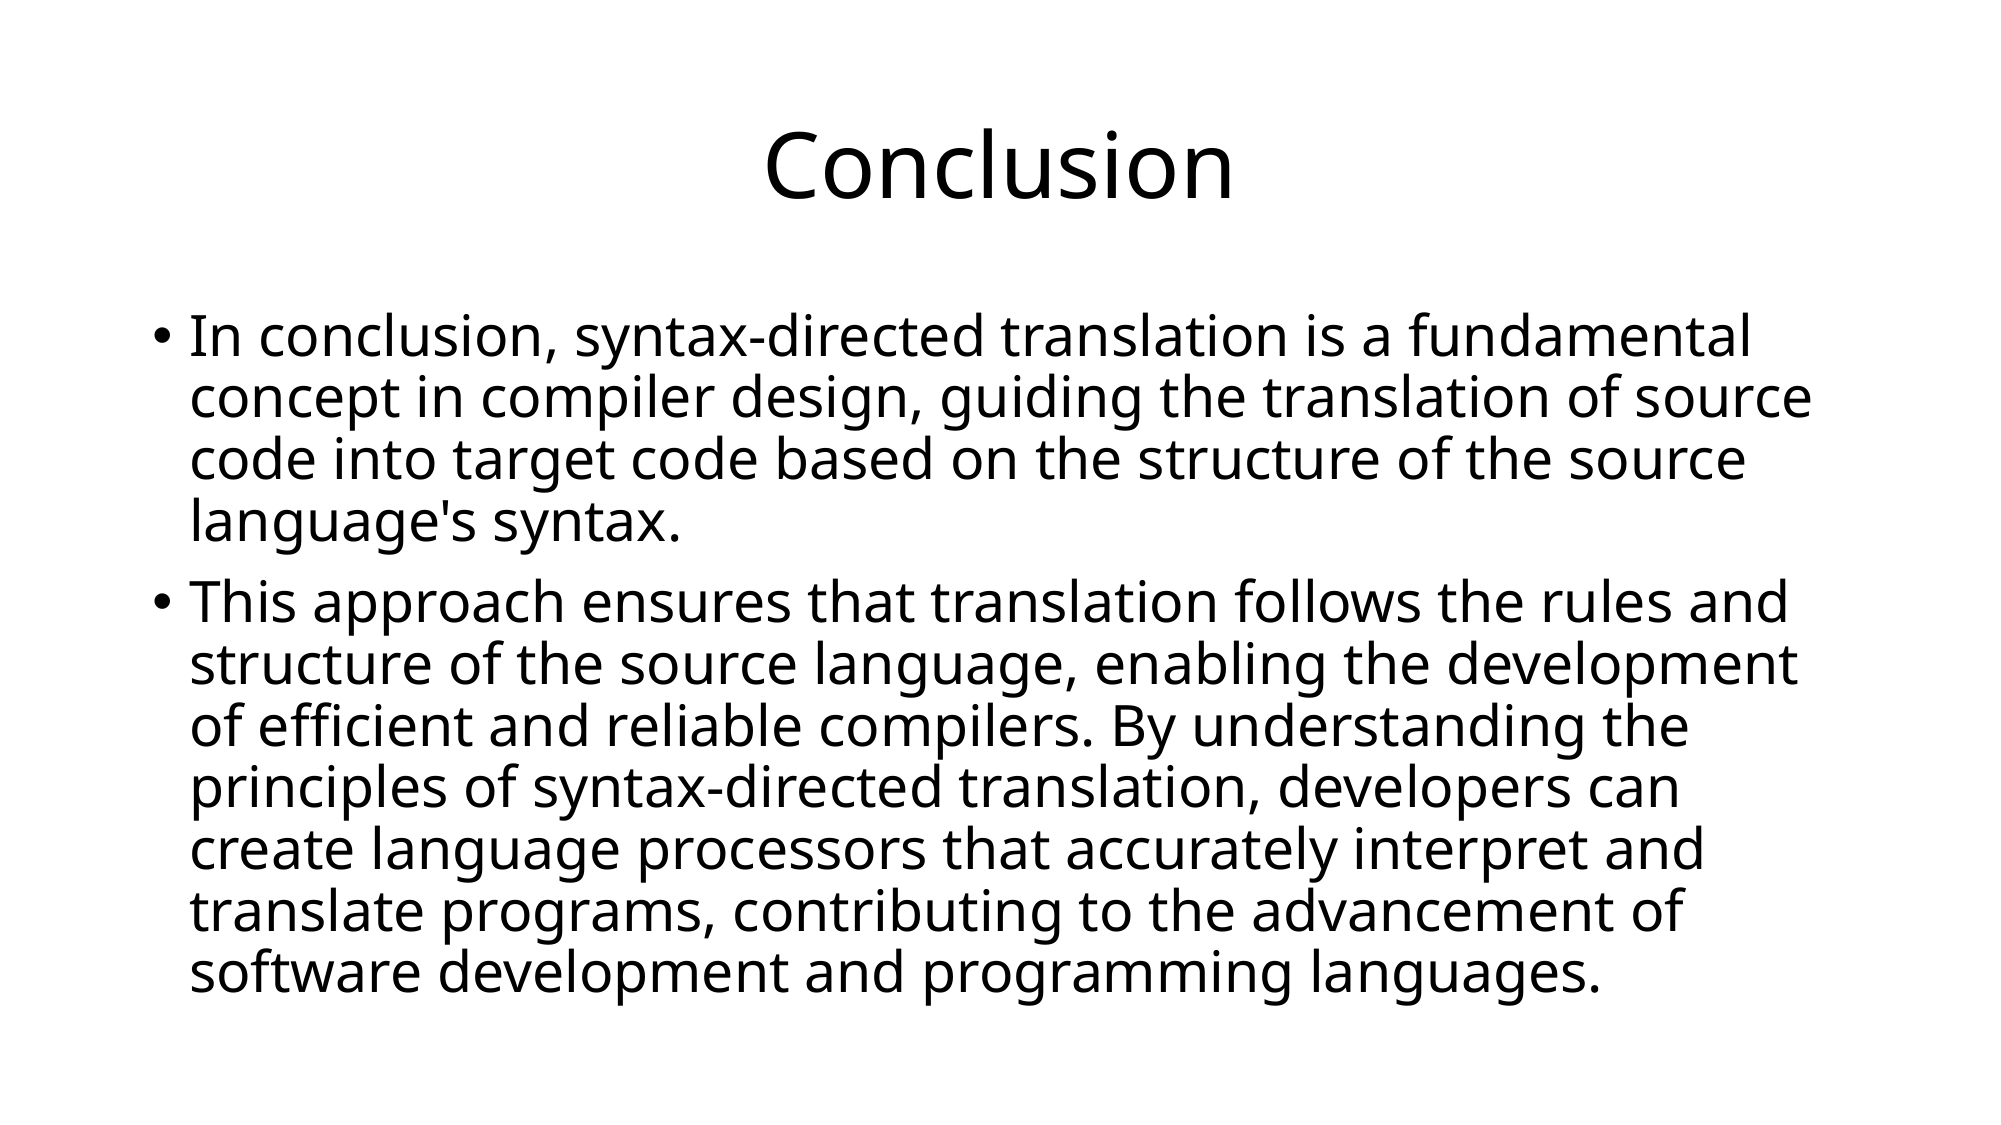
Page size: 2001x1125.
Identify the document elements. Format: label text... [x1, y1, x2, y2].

list In conclusion, syntax-directed translation is a fundamental concept in compiler design, guiding the translation of source code into target code based on the structure of the source language's syntax. This approach ensures that translation follows the rules and structure of the source language, enabling the development of efficient and reliable compilers. By understanding the principles of syntax-directed translation, developers can create language processors that accurately interpret and translate programs, contributing to the advancement of software development and programming languages. [137, 299, 1863, 1014]
title Conclusion [137, 59, 1863, 278]
